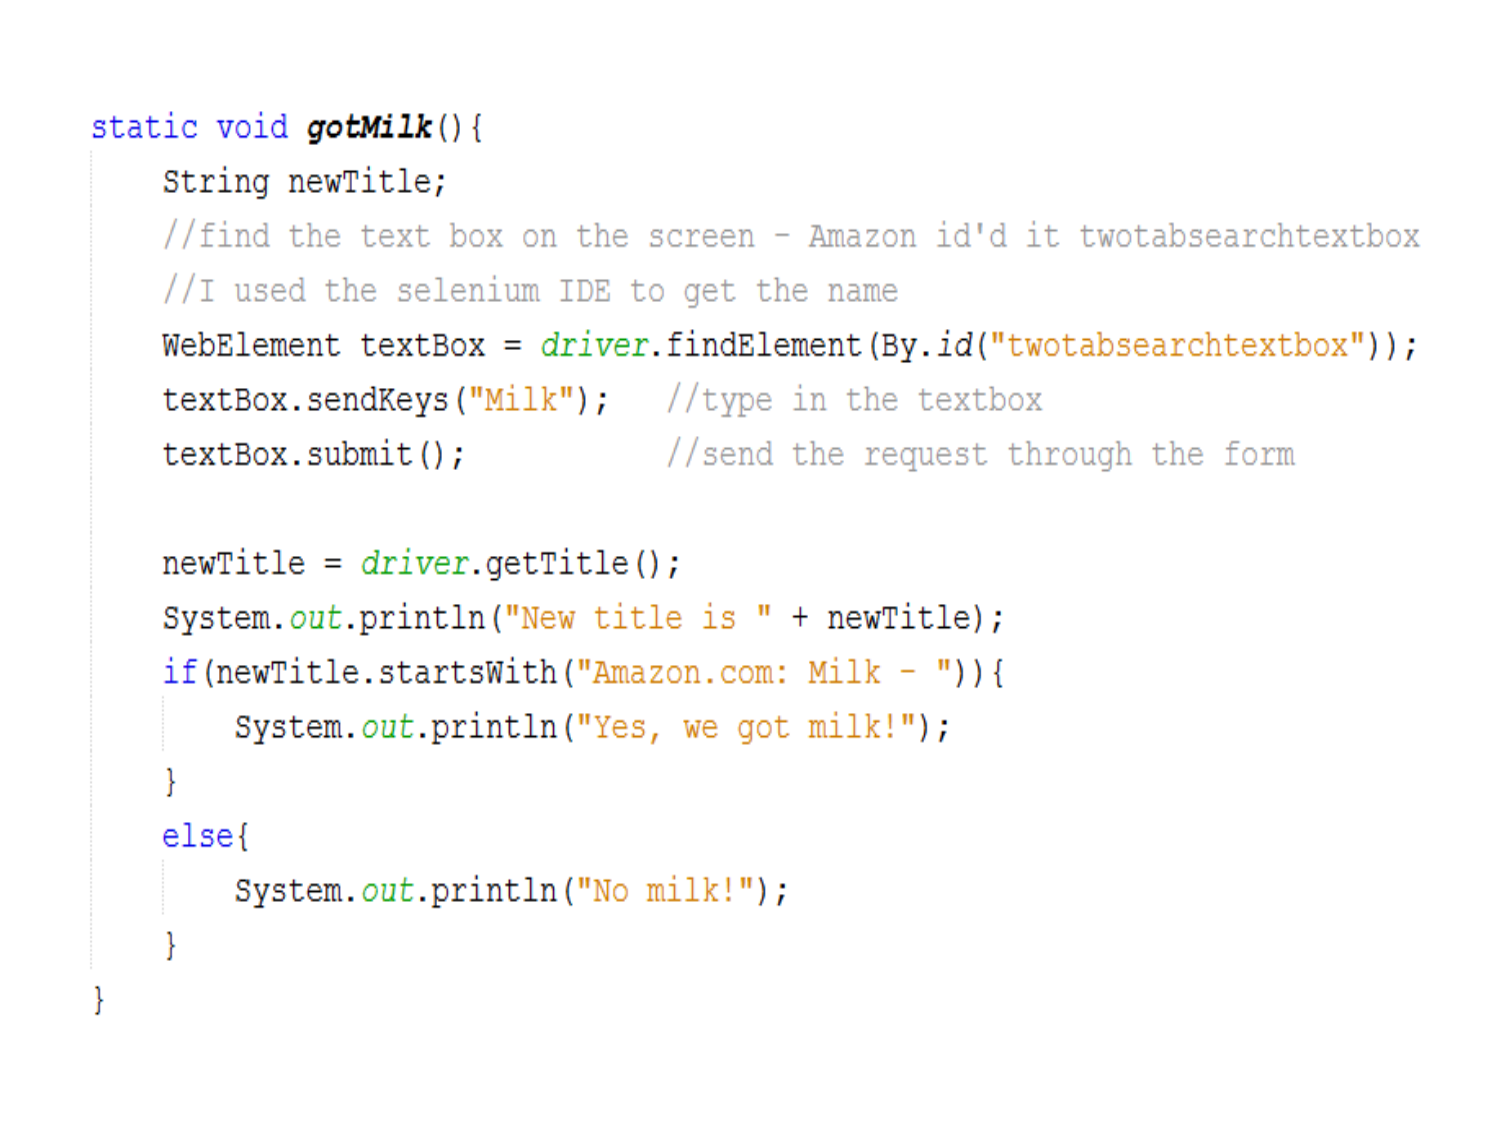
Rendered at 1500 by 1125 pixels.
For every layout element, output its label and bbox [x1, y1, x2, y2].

picture [84, 110, 1429, 1024]
